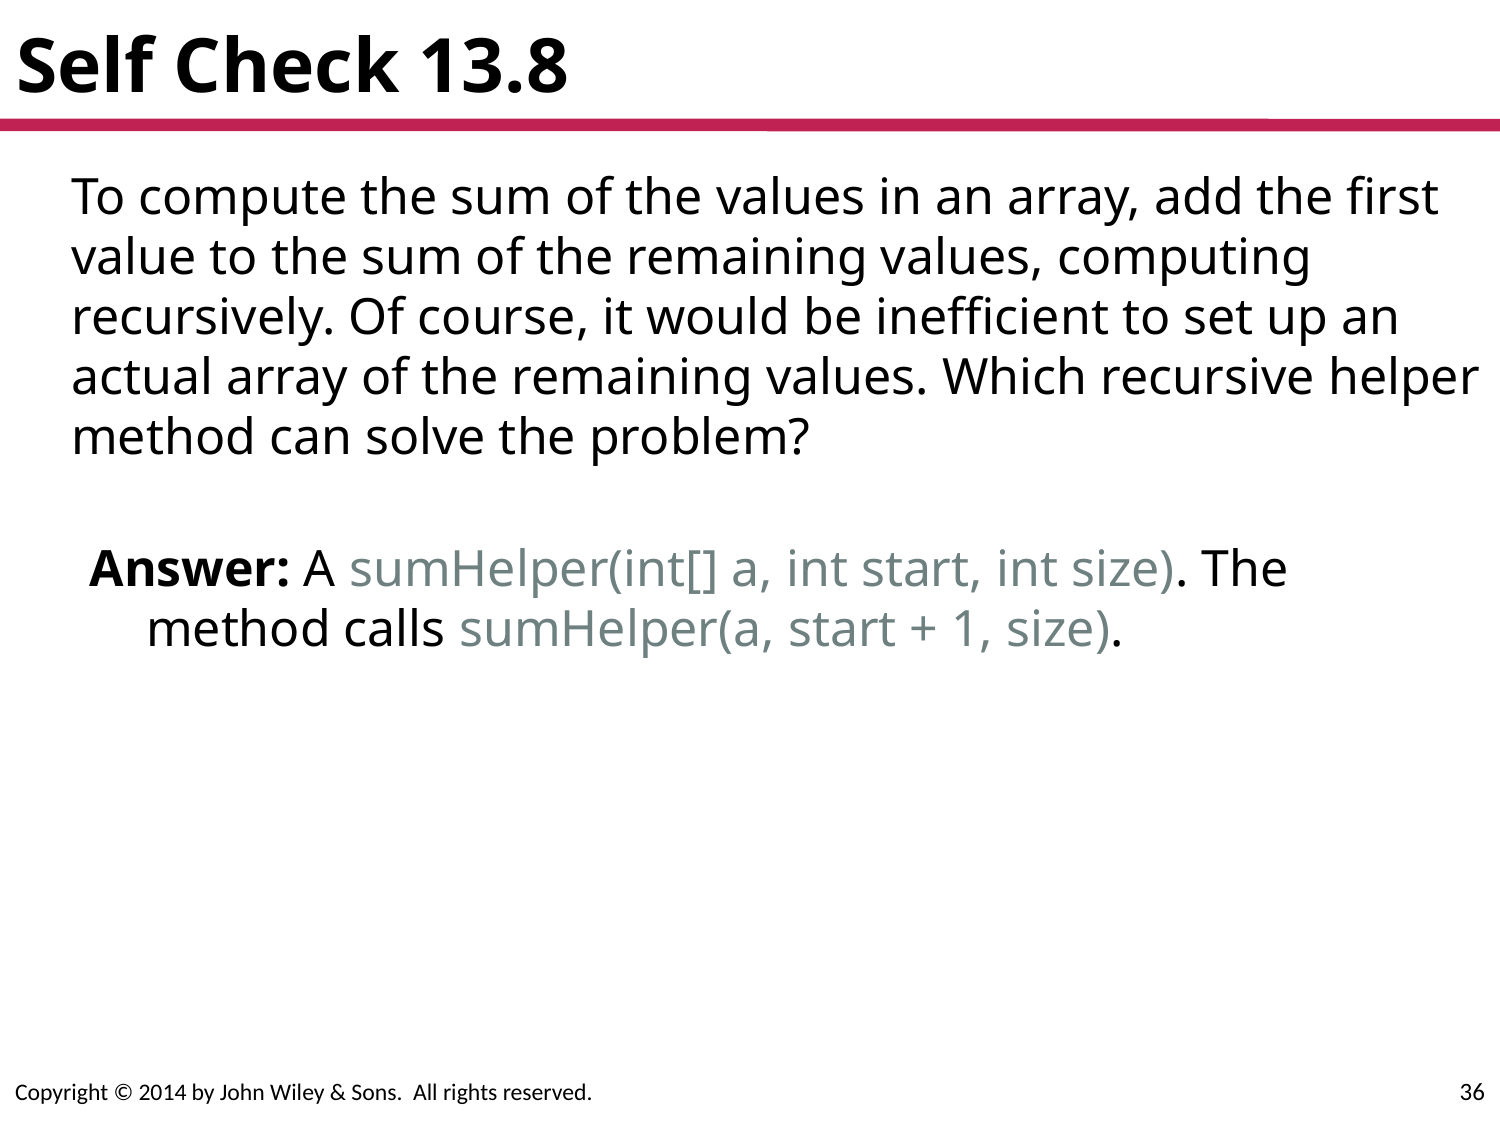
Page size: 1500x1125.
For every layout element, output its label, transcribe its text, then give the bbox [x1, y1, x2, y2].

list Answer: A sumHelper(int[] a, int start, int size). The method calls sumHelper(a, start + 1, size). [74, 528, 1475, 783]
list To compute the sum of the values in an array, add the first value to the sum of the remaining values, computing recursively. Of course, it would be inefficient to set up an actual array of the remaining values. Which recursive helper method can solve the problem? [0, 157, 1499, 475]
title Self Check 13.8 [1, 0, 1500, 125]
